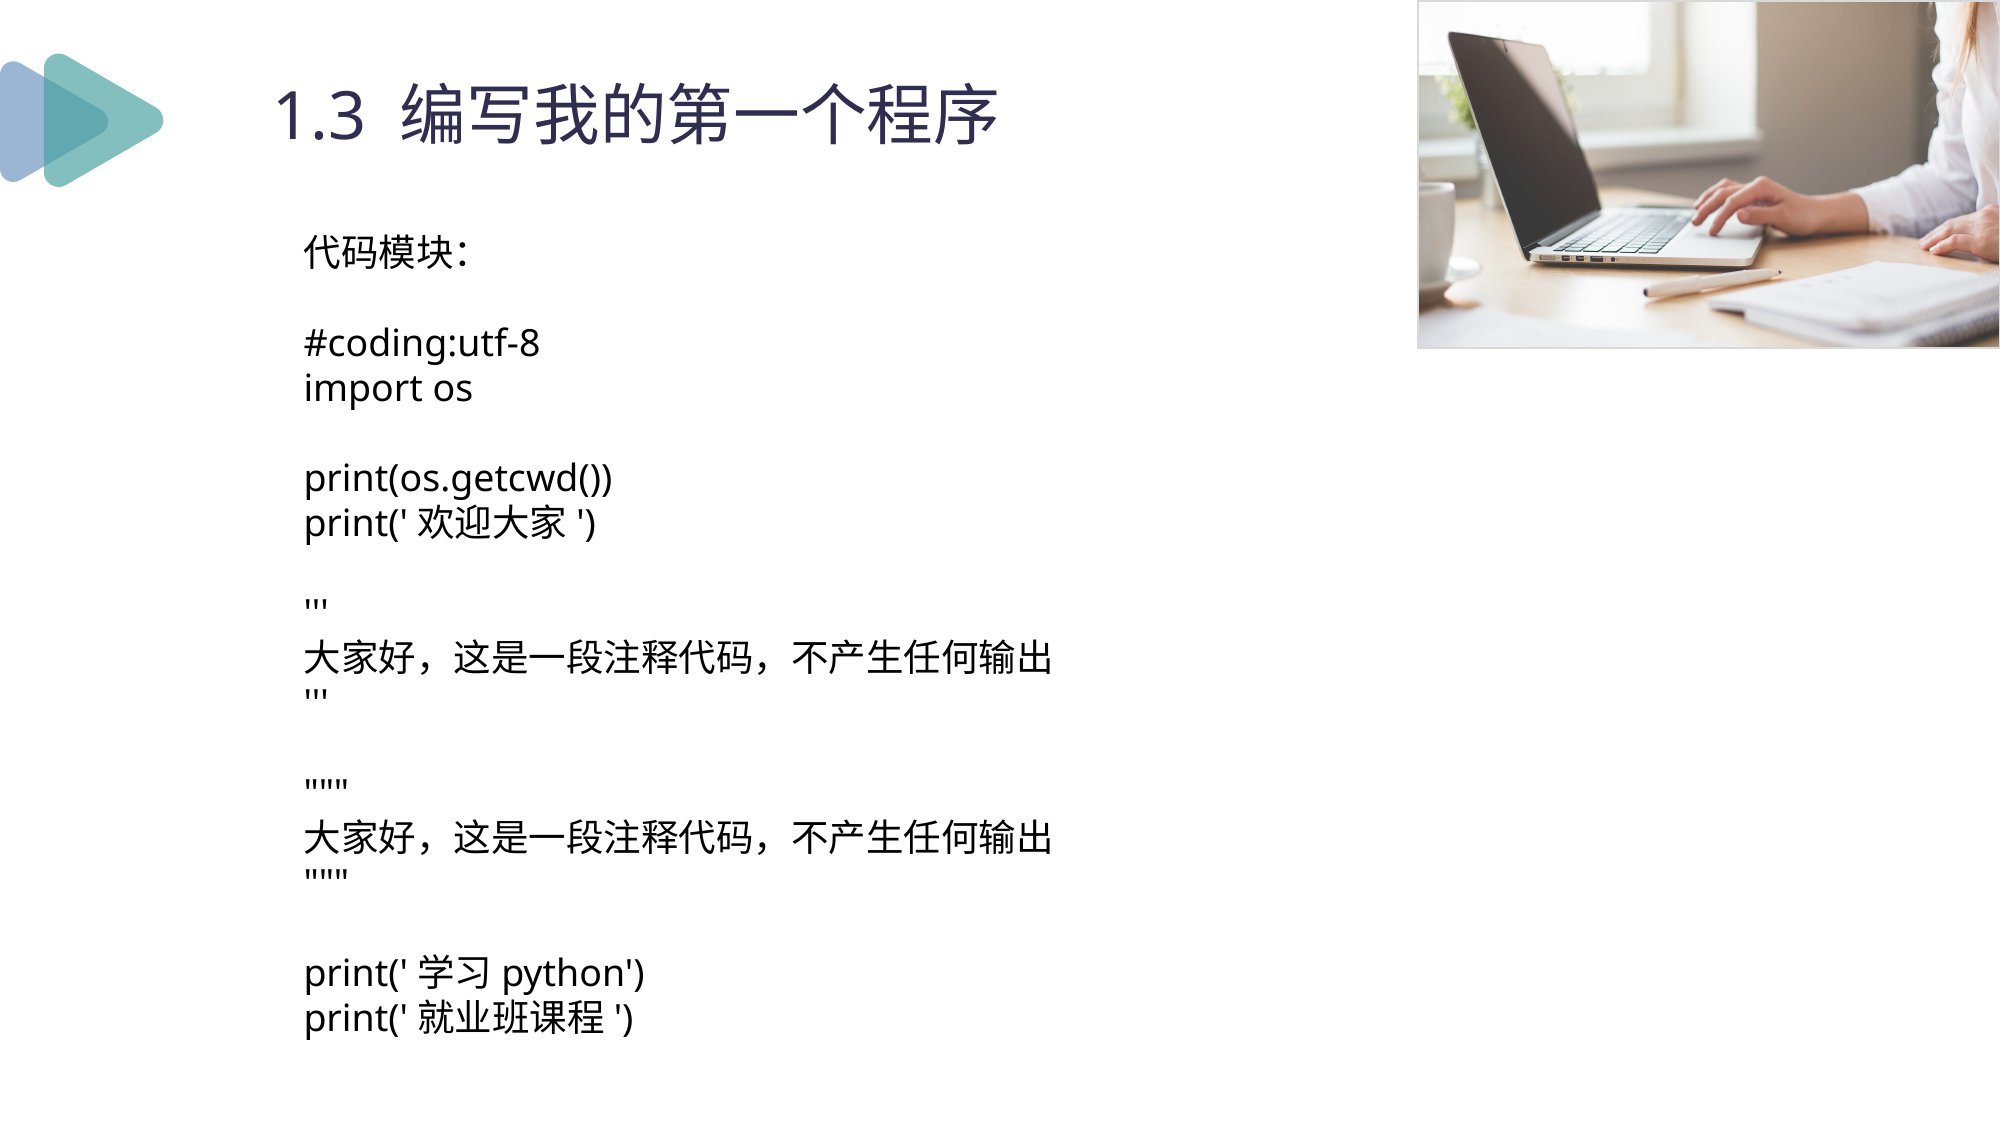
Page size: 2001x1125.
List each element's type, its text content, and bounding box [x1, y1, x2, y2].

text_box 代码模块： #coding:utf-8 import os print(os.getcwd()) print('欢迎大家') ''' 大家好，这是一段注释代码，不产生任何输出 ''' """ 大家好，这是一段注释代码，不产生任何输出 """ print('学习python') print('就业班课程') [288, 221, 1289, 1046]
text_box 1.3 编写我的第一个程序 [257, 65, 1413, 241]
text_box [0, 49, 166, 191]
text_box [1413, 0, 2000, 440]
